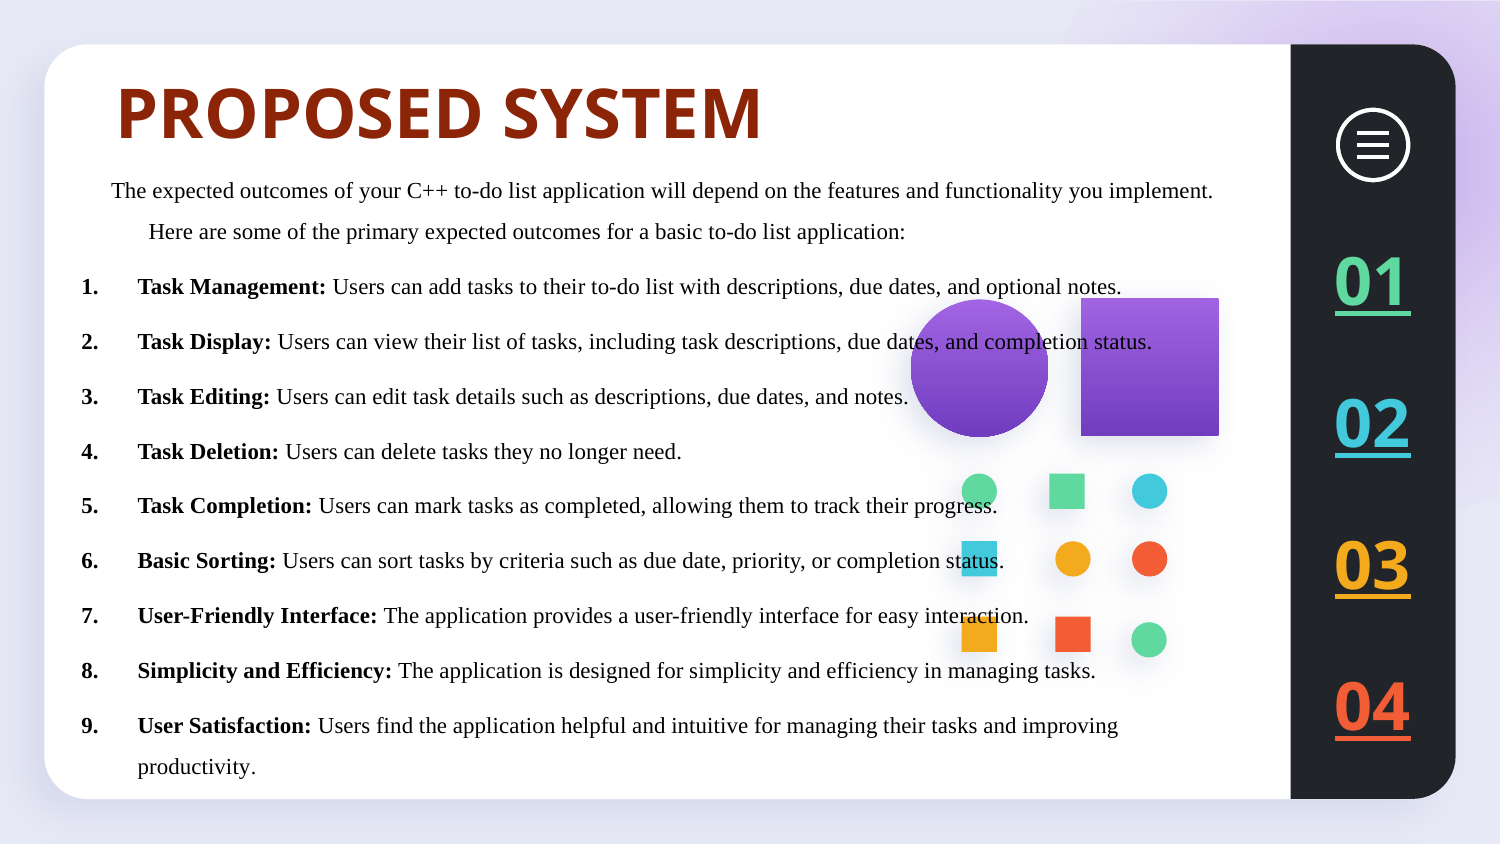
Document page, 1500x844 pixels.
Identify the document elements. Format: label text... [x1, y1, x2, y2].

text_box The expected outcomes of your C++ to-do list application will depend on the features and functionality you implement. Here are some of the primary expected outcomes for a basic to-do list application: Task Management: Users can add tasks to their to-do list with descriptions, due dates, and optional notes. Task Display: Users can view their list of tasks, including task descriptions, due dates, and completion status. Task Editing: Users can edit task details such as descriptions, due dates, and notes. Task Deletion: Users can delete tasks they no longer need. Task Completion: Users can mark tasks as completed, allowing them to track their progress. Basic Sorting: Users can sort tasks by criteria such as due date, priority, or completion status. User-Friendly Interface: The application provides a user-friendly interface for easy interaction. Simplicity and Efficiency: The application is designed for simplicity and efficiency in managing tasks. User Satisfaction: Users find the application helpful and intuitive for managing their tasks and improving productivity. [66, 154, 1269, 787]
title PROPOSED SYSTEM [100, 69, 1219, 149]
text_box [1131, 622, 1167, 658]
table_cell [1108, 616, 1173, 681]
text_box 01 [1313, 239, 1434, 330]
text_box 04 [1313, 664, 1434, 755]
text_box 02 [1313, 380, 1434, 472]
text_box 03 [1313, 522, 1434, 614]
text_box [1335, 106, 1412, 184]
